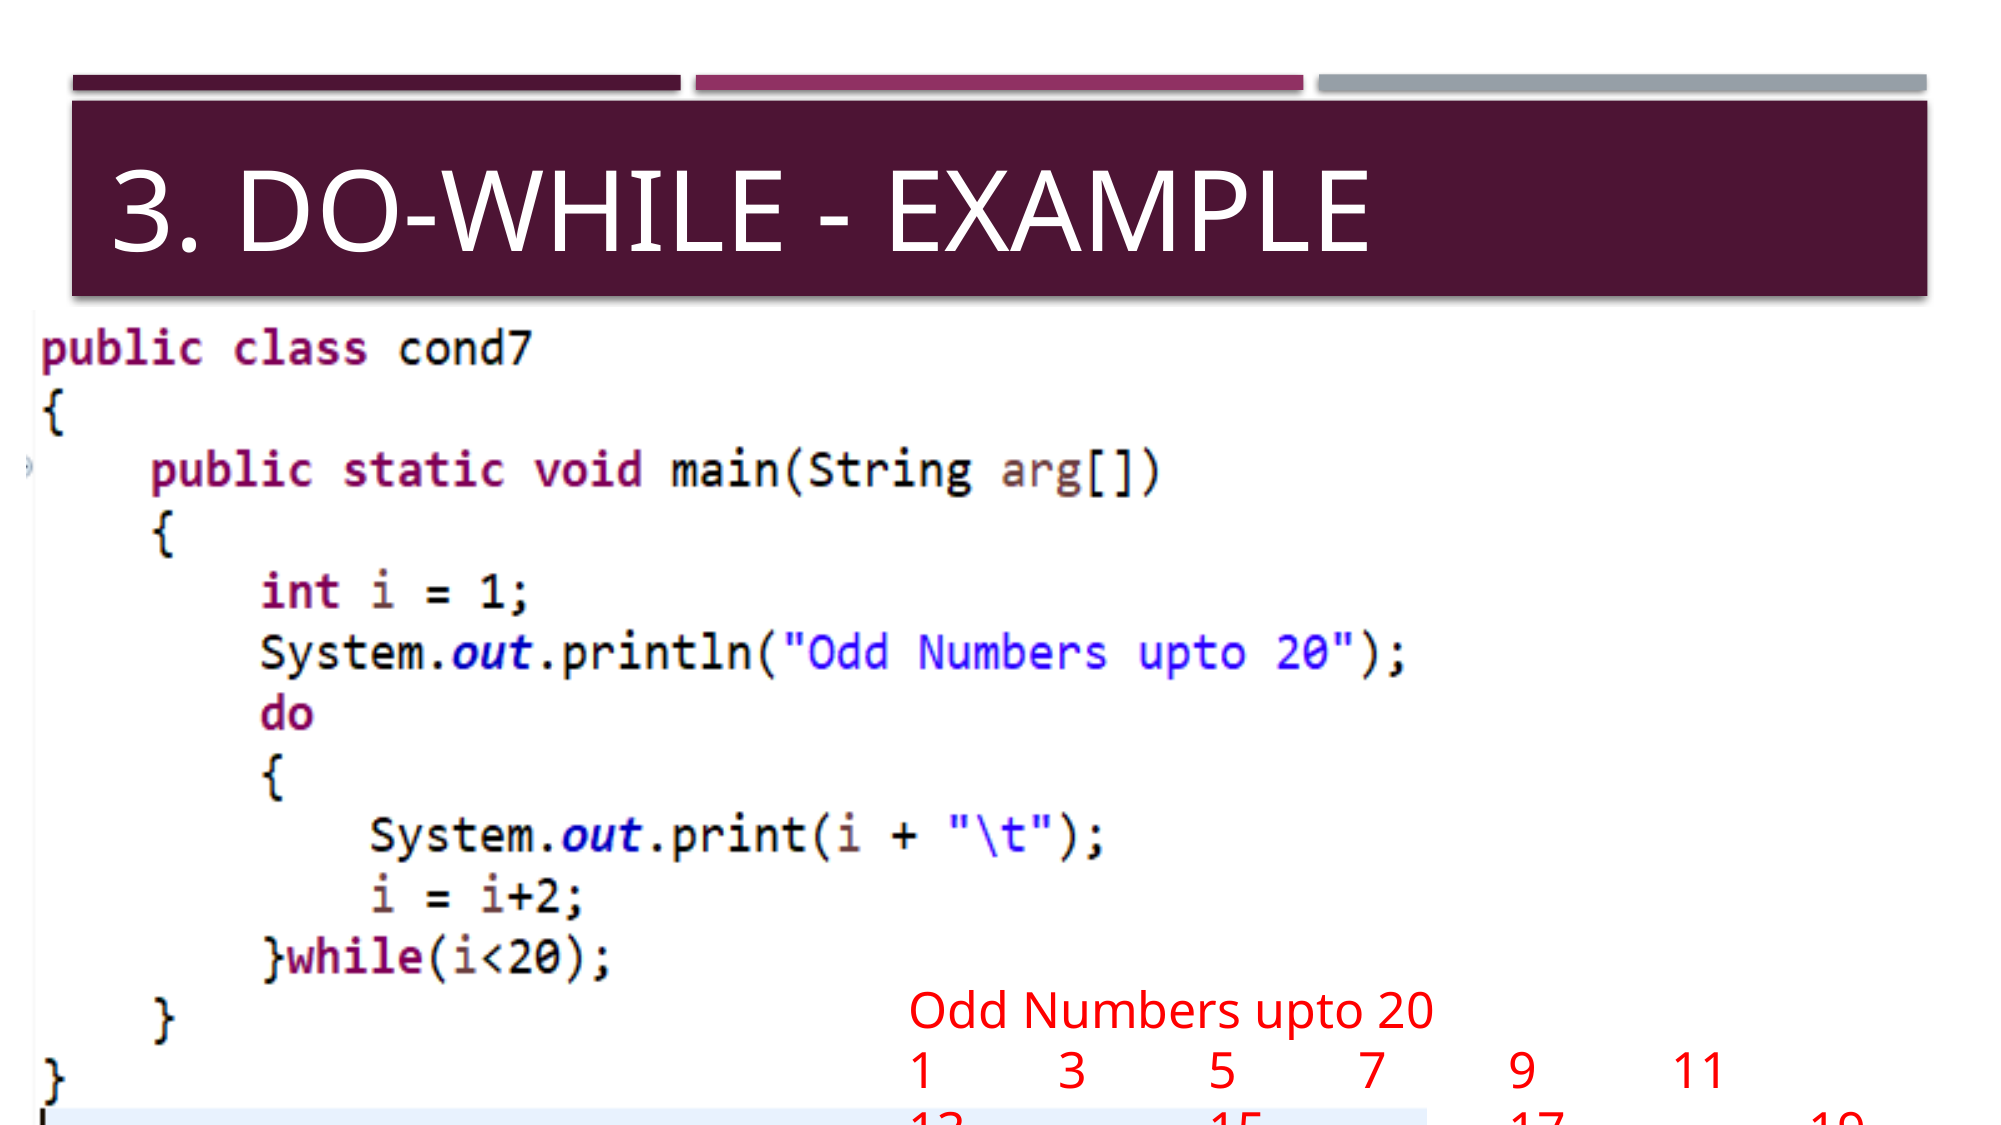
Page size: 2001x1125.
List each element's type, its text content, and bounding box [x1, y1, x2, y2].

text_box Odd Numbers upto 20 1 3 5 7 9 11 13 15 17 19 [1434, 971, 2000, 1125]
title 3. do-while - example [95, 115, 1905, 282]
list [26, 309, 1428, 1125]
